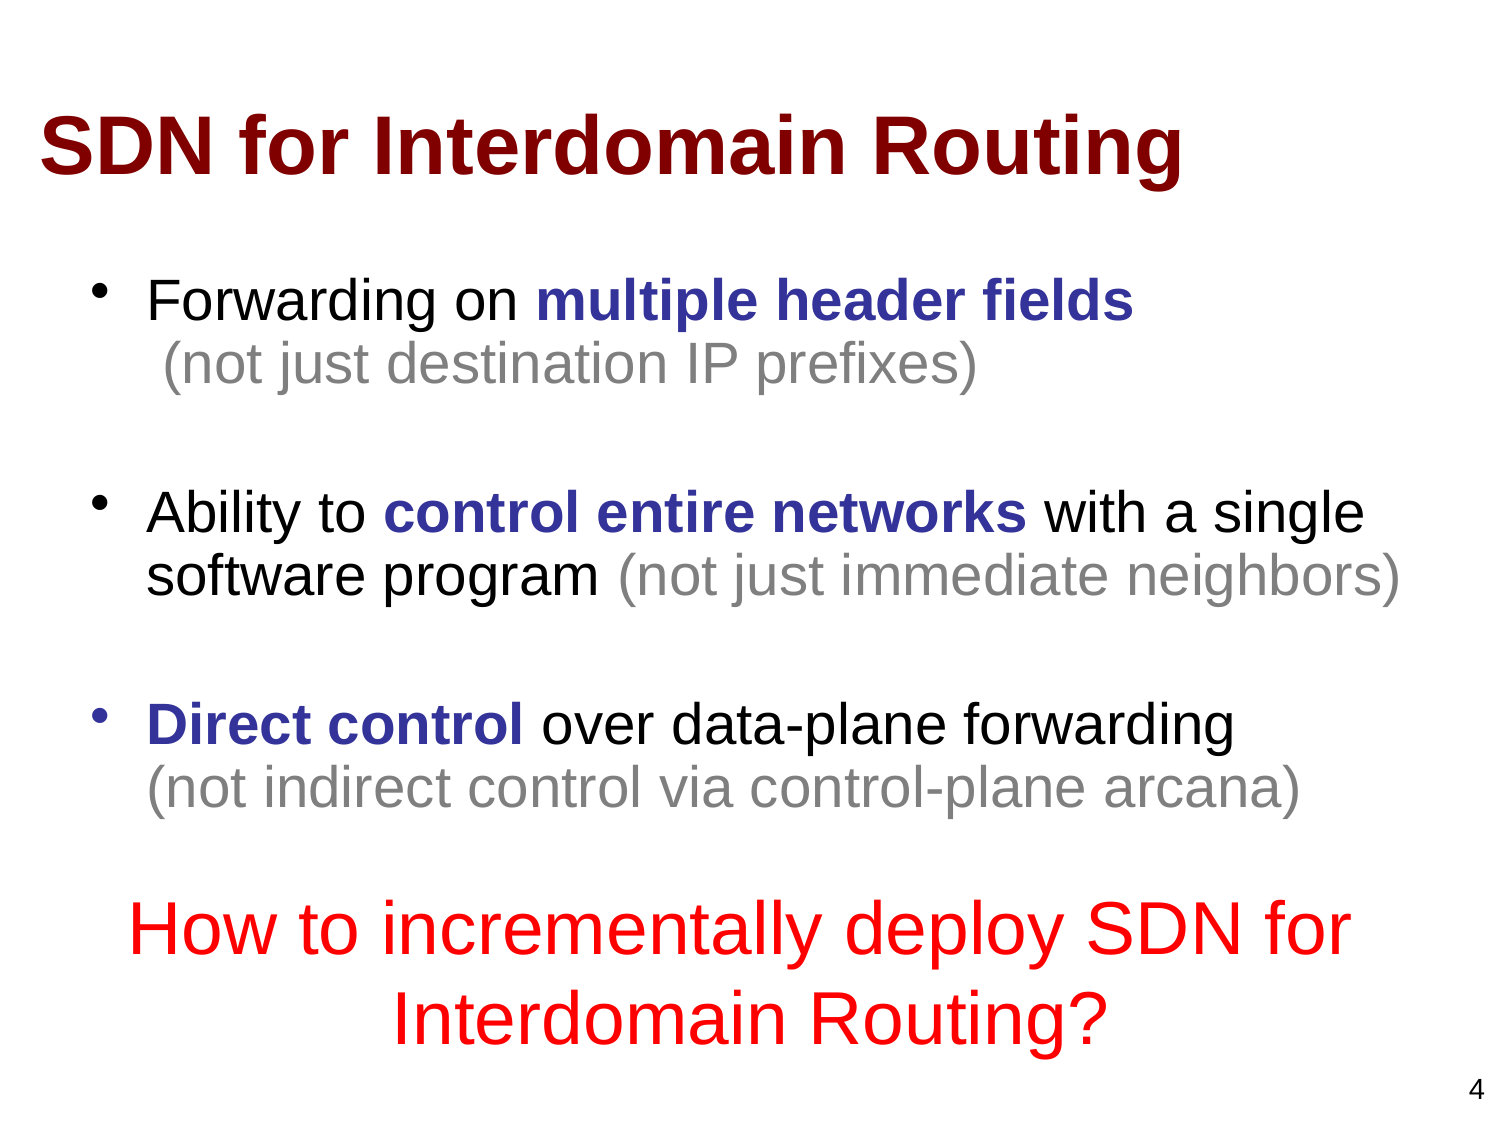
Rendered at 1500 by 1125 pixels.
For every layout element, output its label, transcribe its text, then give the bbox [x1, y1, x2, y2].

text_box How to incrementally deploy SDN for Interdomain Routing? [112, 872, 1389, 1068]
slide_number 4 [1149, 1062, 1500, 1101]
title SDN for Interdomain Routing [24, 47, 1463, 236]
list Forwarding on multiple header fields (not just destination IP prefixes) Ability to control entire networks with a single software program (not just immediate neighbors) Direct control over data-plane forwarding (not indirect control via control-plane arcana) [74, 262, 1426, 1006]
